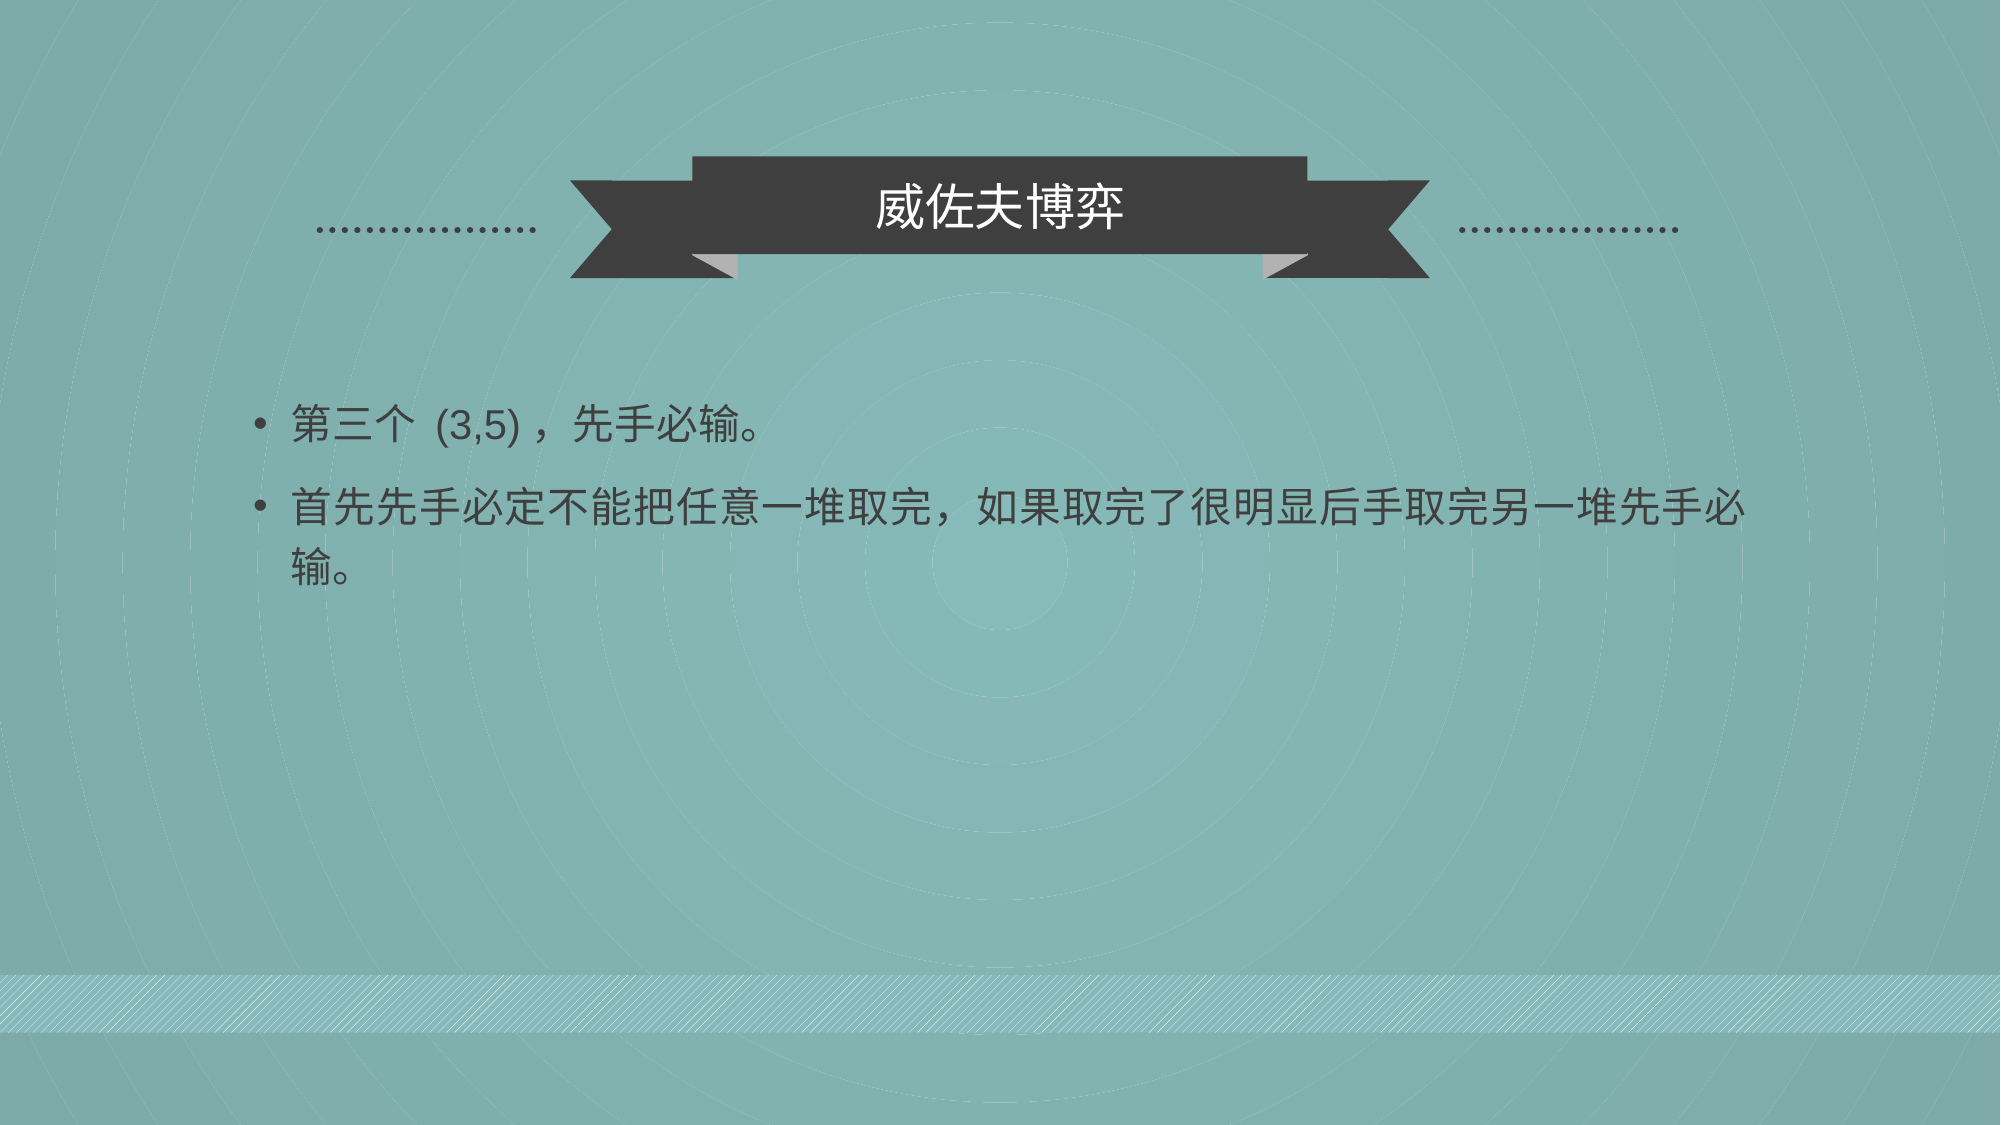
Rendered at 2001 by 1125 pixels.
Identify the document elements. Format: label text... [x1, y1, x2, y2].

text_box [0, 974, 2000, 1034]
text_box 威佐夫博弈 [691, 155, 1308, 255]
text_box 第三个 (3,5)，先手必输。 首先先手必定不能把任意一堆取完，如果取完了很明显后手取完另一堆先手必输。 [238, 380, 1762, 639]
text_box [1262, 254, 1309, 280]
text_box [691, 255, 738, 280]
text_box [567, 179, 734, 280]
text_box [1267, 179, 1433, 280]
